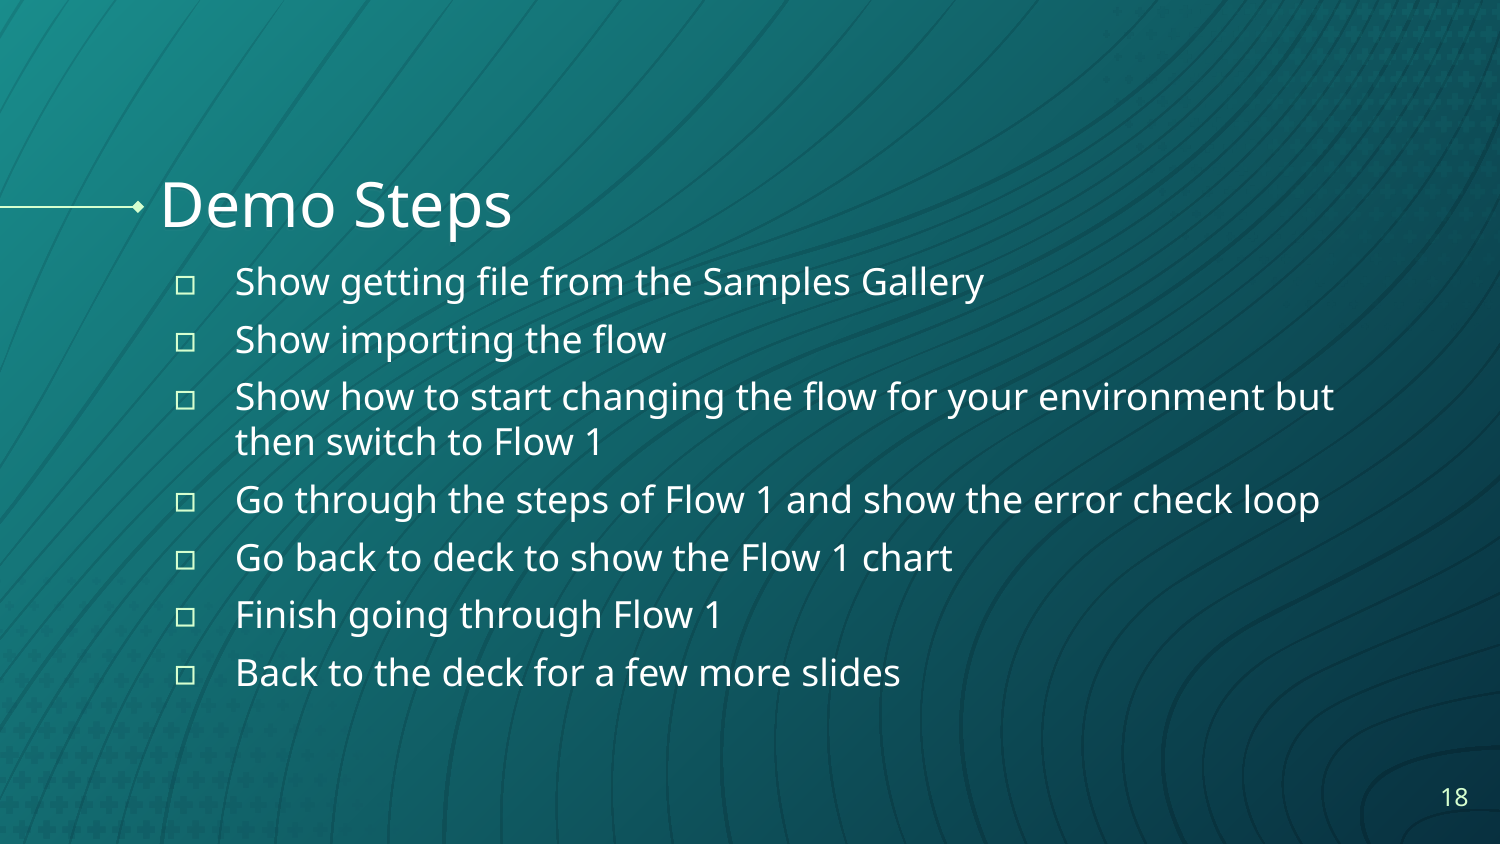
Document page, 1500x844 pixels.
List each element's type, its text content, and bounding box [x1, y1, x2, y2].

list Show getting file from the Samples Gallery Show importing the flow Show how to start changing the flow for your environment but then switch to Flow 1 Go through the steps of Flow 1 and show the error check loop Go back to deck to show the Flow 1 chart Finish going through Flow 1 Back to the deck for a few more slides [159, 258, 1340, 702]
title Demo Steps [159, 174, 1340, 240]
slide_number 18 [1378, 766, 1469, 832]
